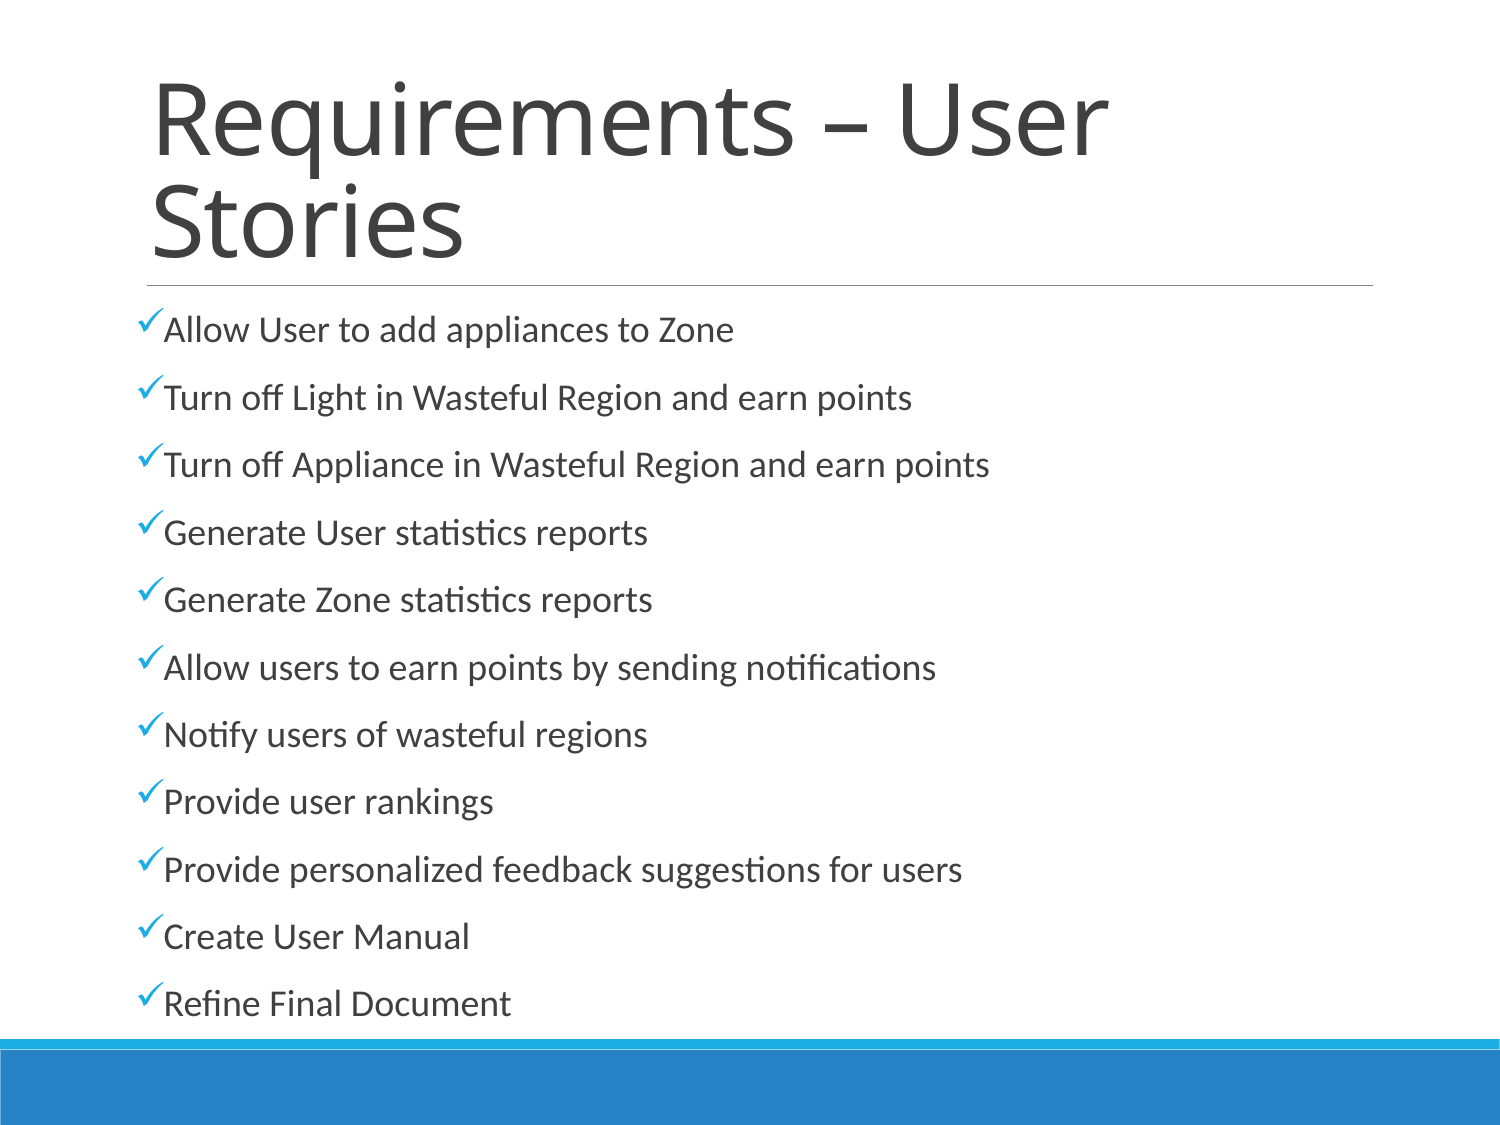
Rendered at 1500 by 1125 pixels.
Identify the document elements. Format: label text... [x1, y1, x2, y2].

title Requirements – User Stories [135, 47, 1373, 285]
list Allow User to add appliances to Zone Turn off Light in Wasteful Region and earn points Turn off Appliance in Wasteful Region and earn points Generate User statistics reports Generate Zone statistics reports Allow users to earn points by sending notifications Notify users of wasteful regions Provide user rankings Provide personalized feedback suggestions for users Create User Manual Refine Final Document [135, 302, 1373, 1035]
